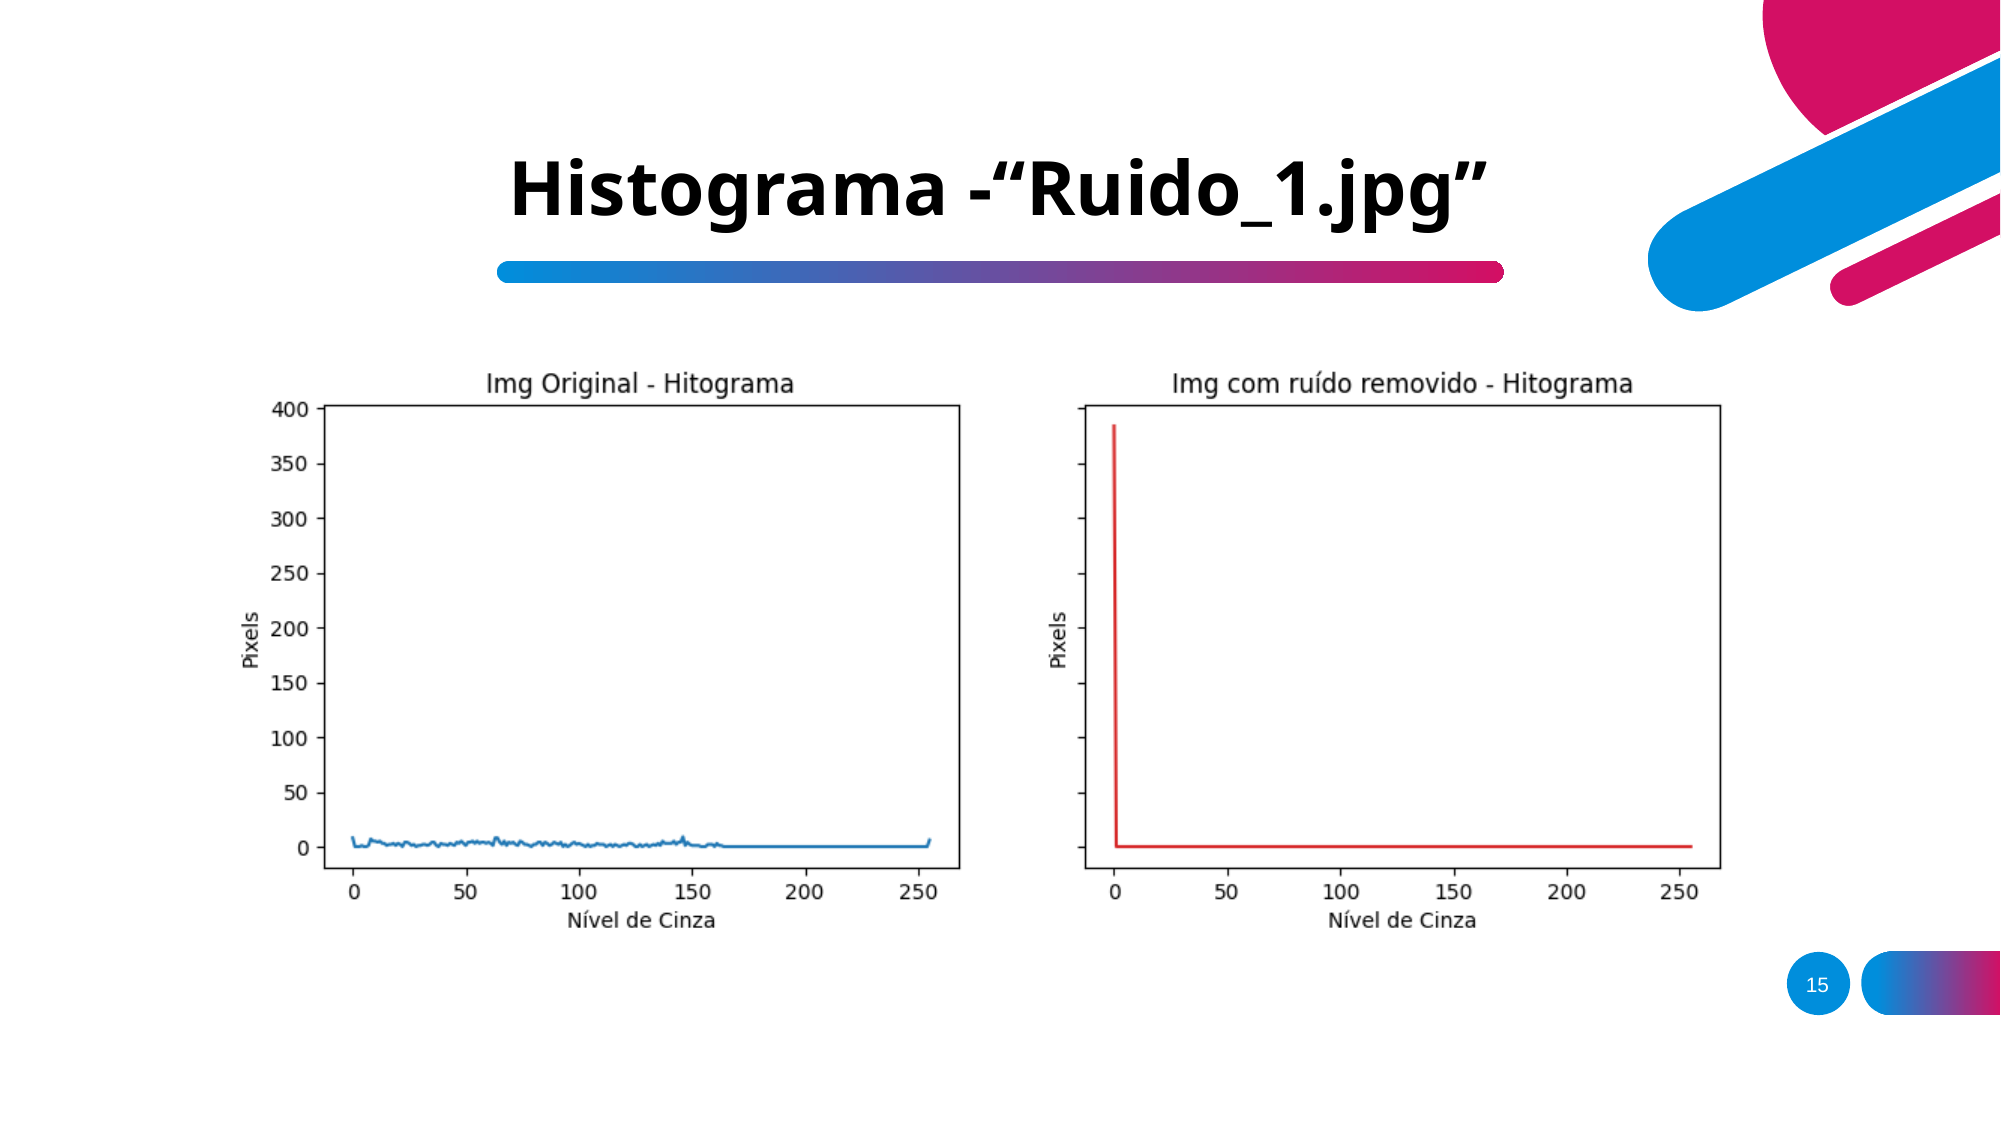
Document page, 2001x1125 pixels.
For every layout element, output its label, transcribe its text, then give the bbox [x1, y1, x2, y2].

title Histograma -“Ruido_1.jpg” [136, 128, 1862, 240]
picture [99, 333, 1900, 934]
slide_number 15 [1772, 954, 1863, 1015]
